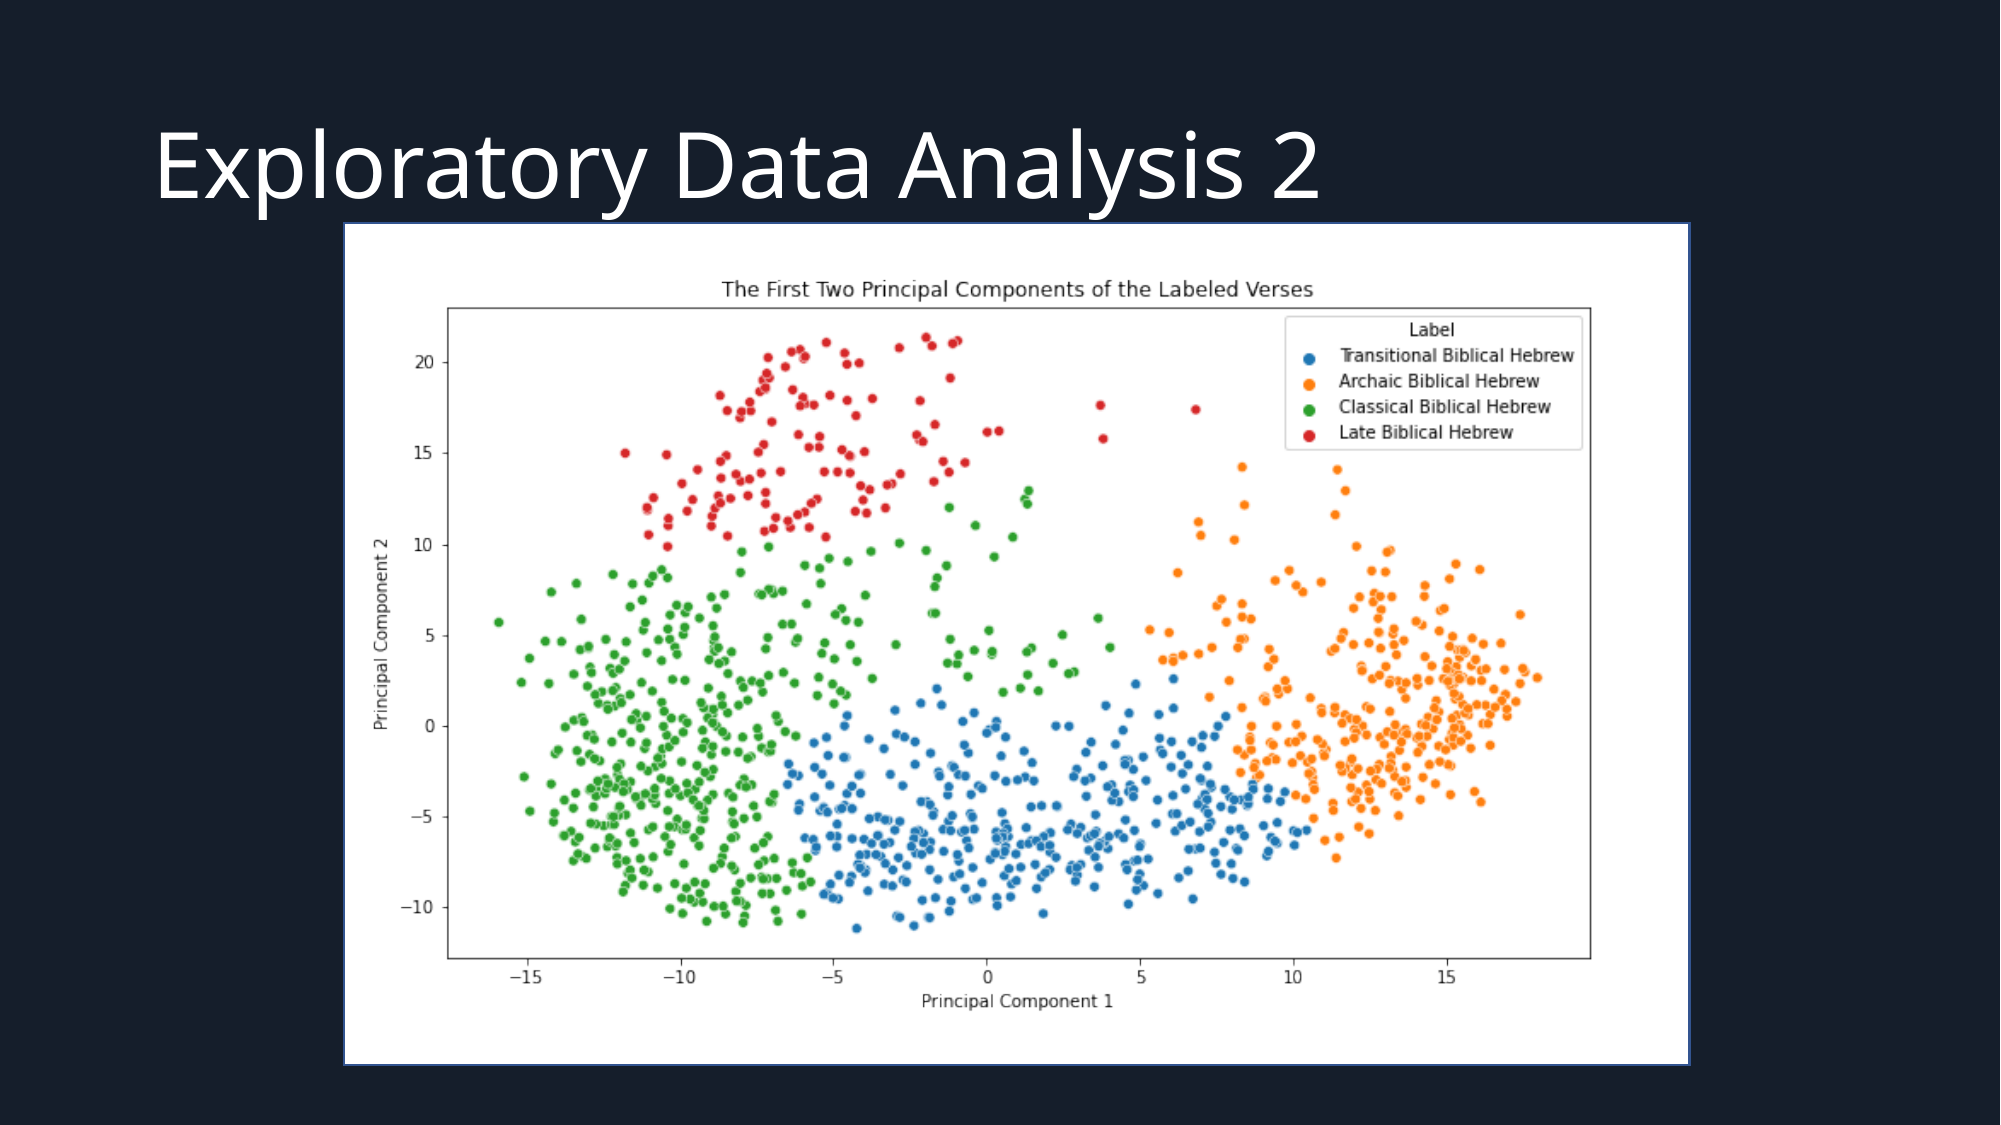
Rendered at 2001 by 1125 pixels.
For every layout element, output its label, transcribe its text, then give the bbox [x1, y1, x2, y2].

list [263, 205, 1737, 1066]
title Exploratory Data Analysis 2 [137, 59, 1863, 278]
